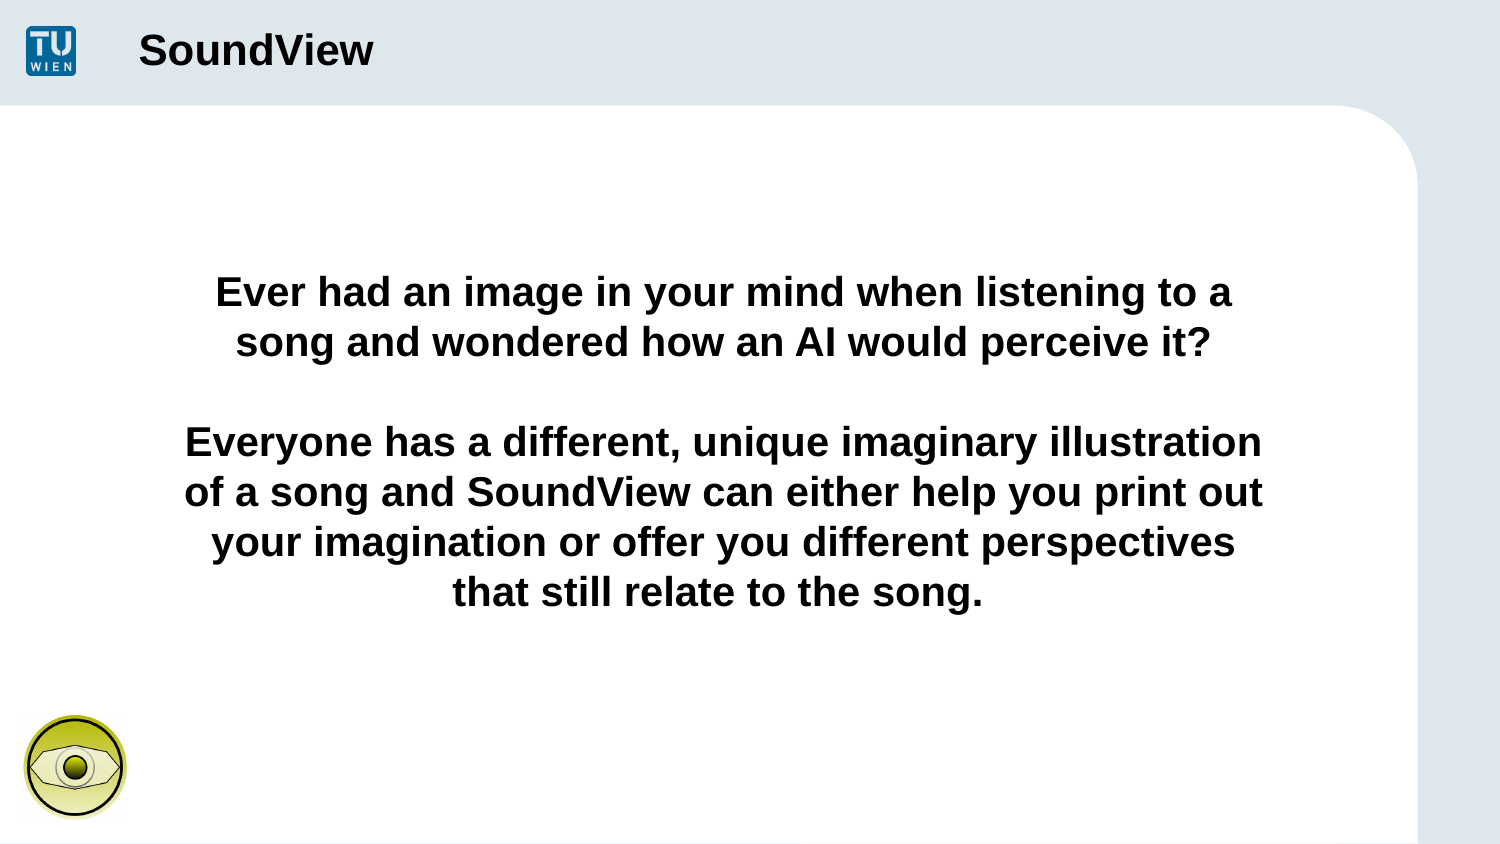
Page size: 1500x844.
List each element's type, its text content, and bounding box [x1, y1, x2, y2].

picture [38, 39, 42, 55]
picture [52, 32, 60, 55]
picture [63, 32, 71, 55]
text_box SoundView [127, 16, 1279, 80]
picture [31, 32, 48, 36]
text_box Ever had an image in your mind when listening to a song and wondered how an AI would perceive it? Everyone has a different, unique imaginary illustration of a song and SoundView can either help you print out your imagination or offer you different perspectives that still relate to the song. [156, 249, 1291, 665]
picture [23, 714, 128, 821]
